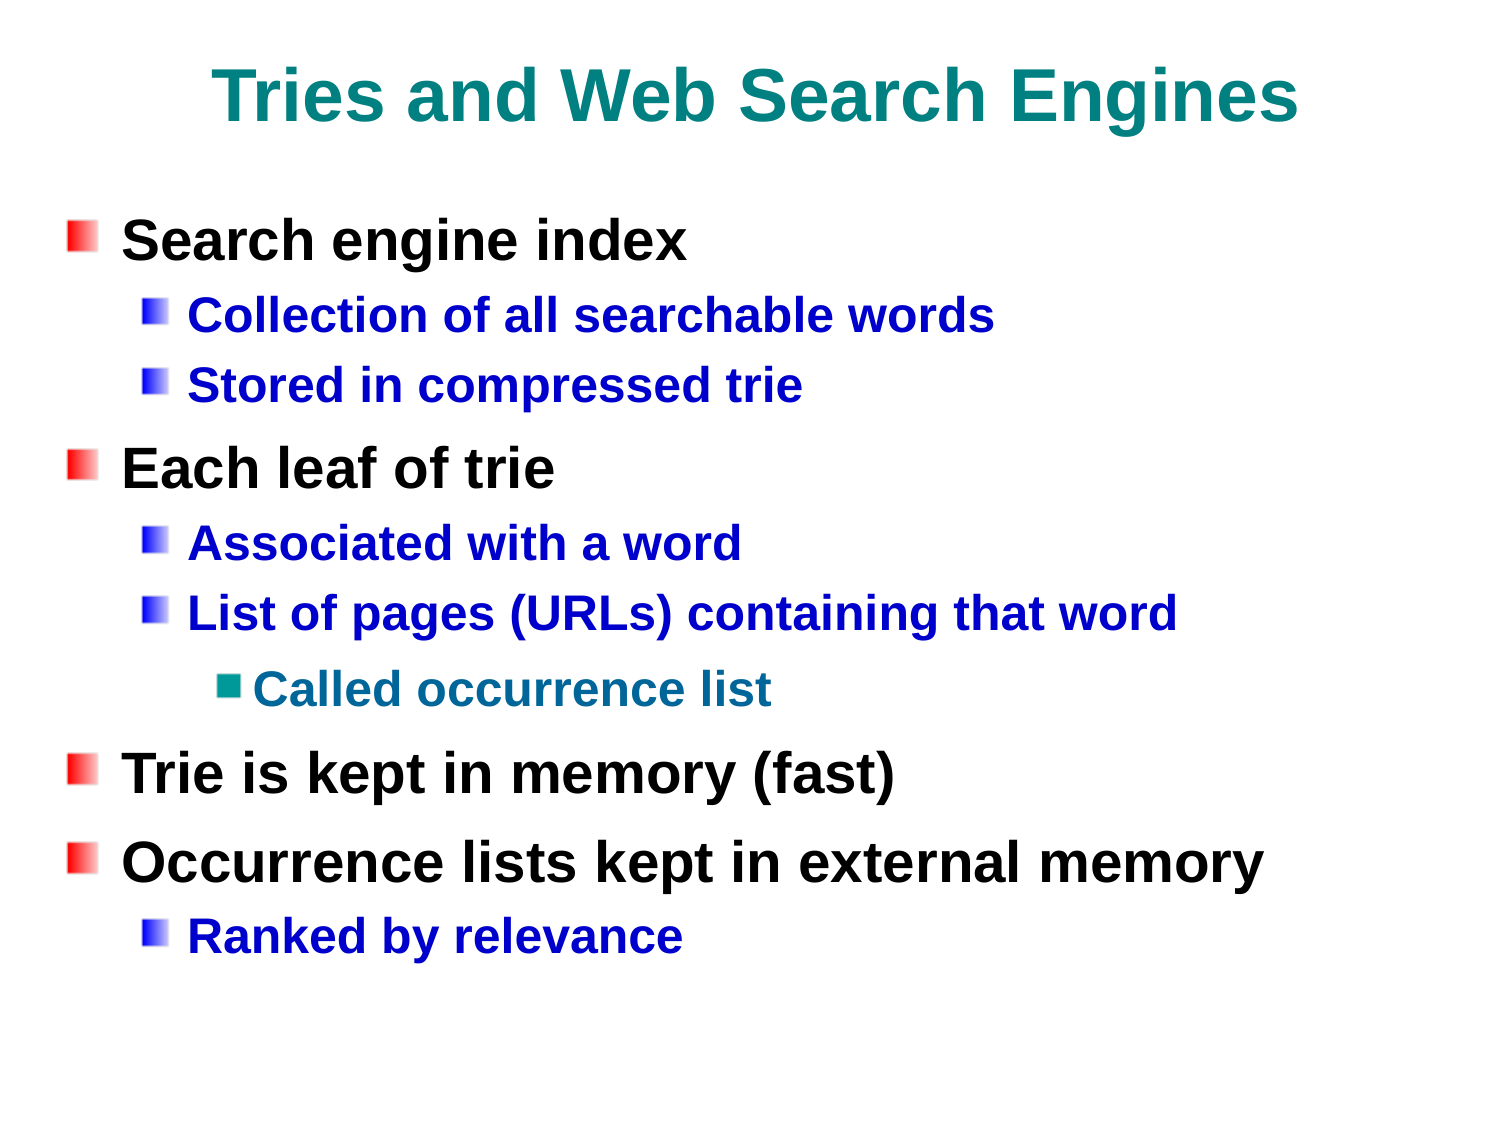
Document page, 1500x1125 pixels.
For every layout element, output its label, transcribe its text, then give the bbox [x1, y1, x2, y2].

title Tries and Web Search Engines [49, 24, 1463, 144]
picture [65, 447, 102, 484]
picture [65, 840, 102, 878]
list Search engine index Collection of all searchable words Stored in compressed trie Each leaf of trie Associated with a word List of pages (URLs) containing that word Called occurrence list Trie is kept in memory (fast) Occurrence lists kept in external memory Ranked by relevance [49, 187, 1463, 1063]
picture [215, 672, 244, 701]
picture [140, 917, 172, 950]
picture [65, 751, 102, 789]
picture [140, 524, 172, 557]
picture [65, 218, 102, 256]
picture [140, 594, 172, 627]
picture [140, 366, 172, 398]
picture [140, 296, 172, 328]
